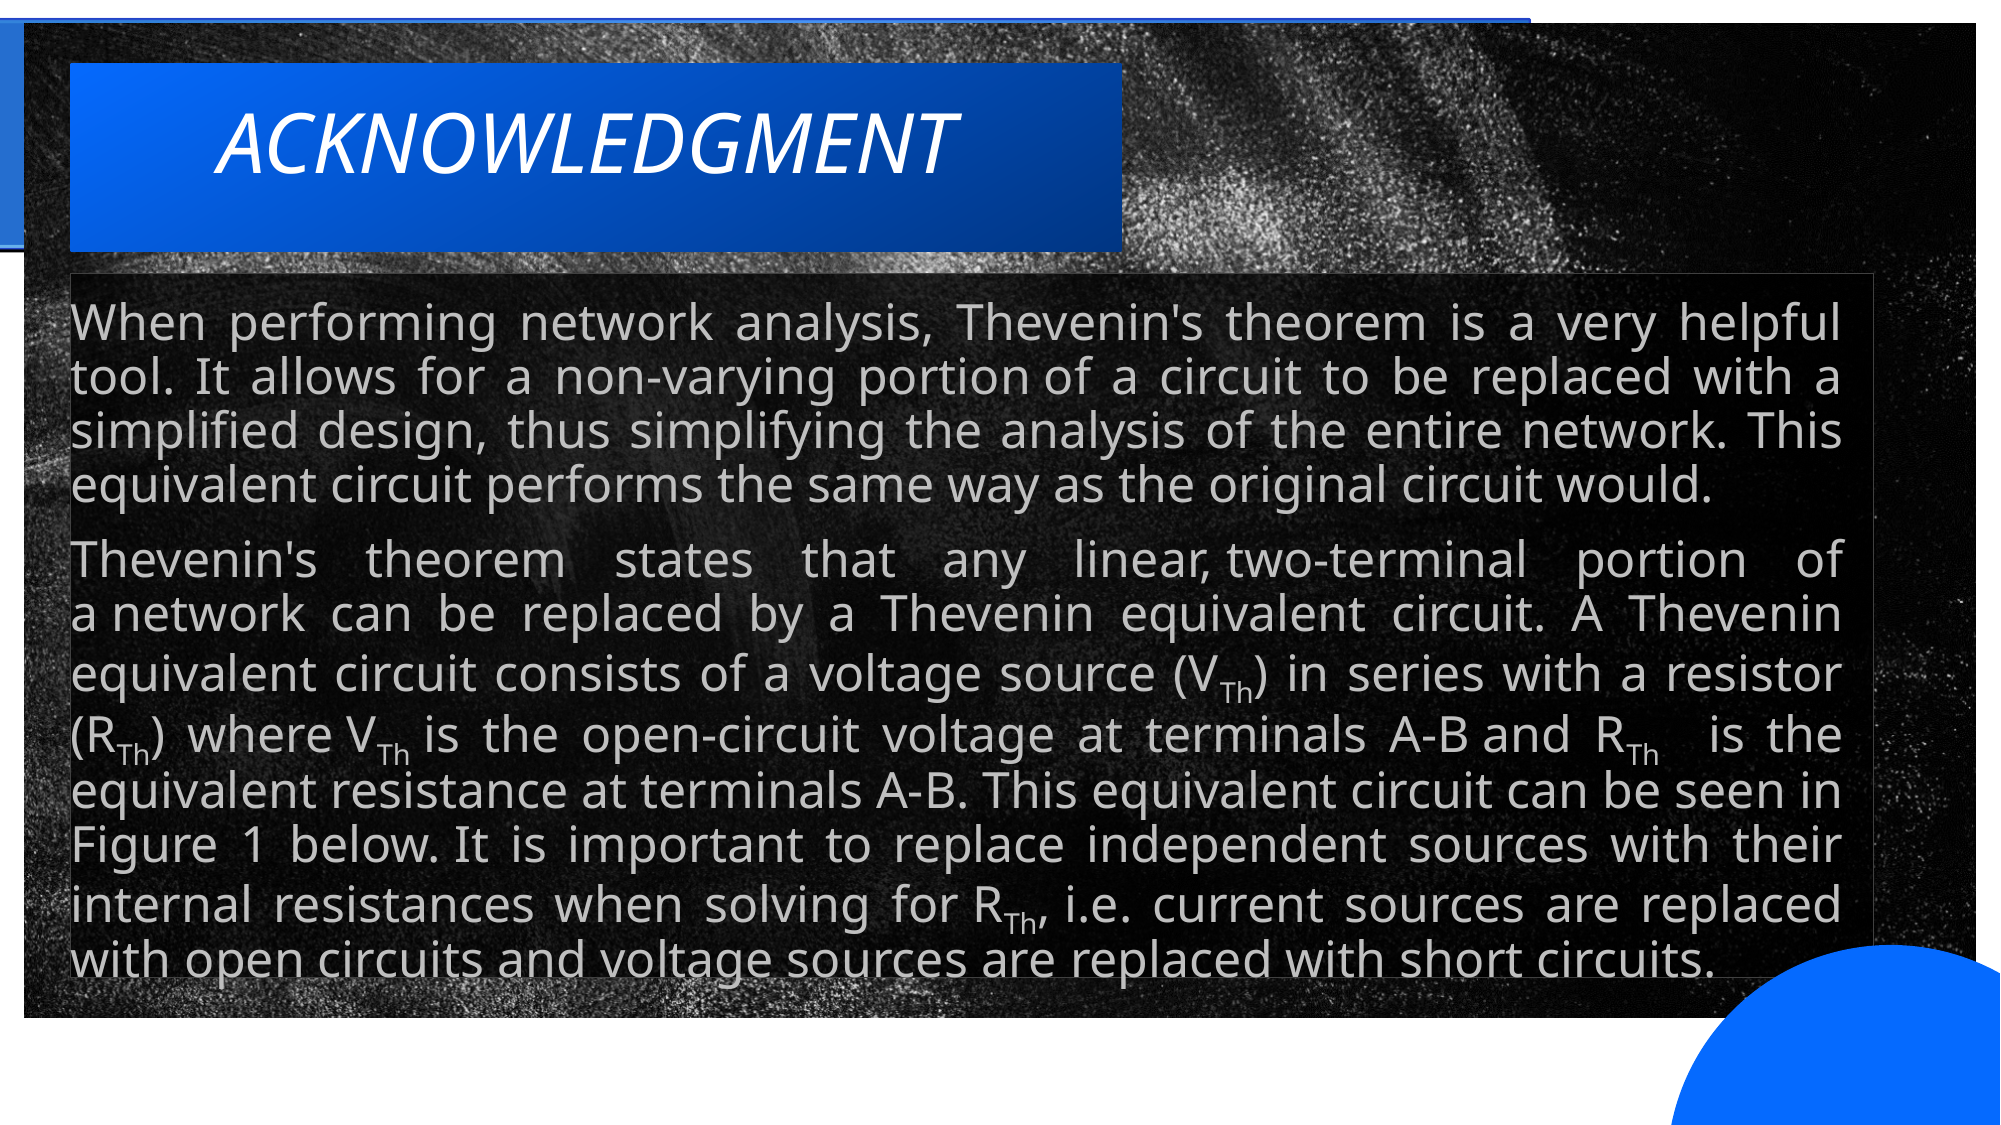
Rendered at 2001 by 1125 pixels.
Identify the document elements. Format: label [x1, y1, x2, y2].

picture [0, 16, 1977, 1018]
text_box [1669, 962, 2000, 1125]
